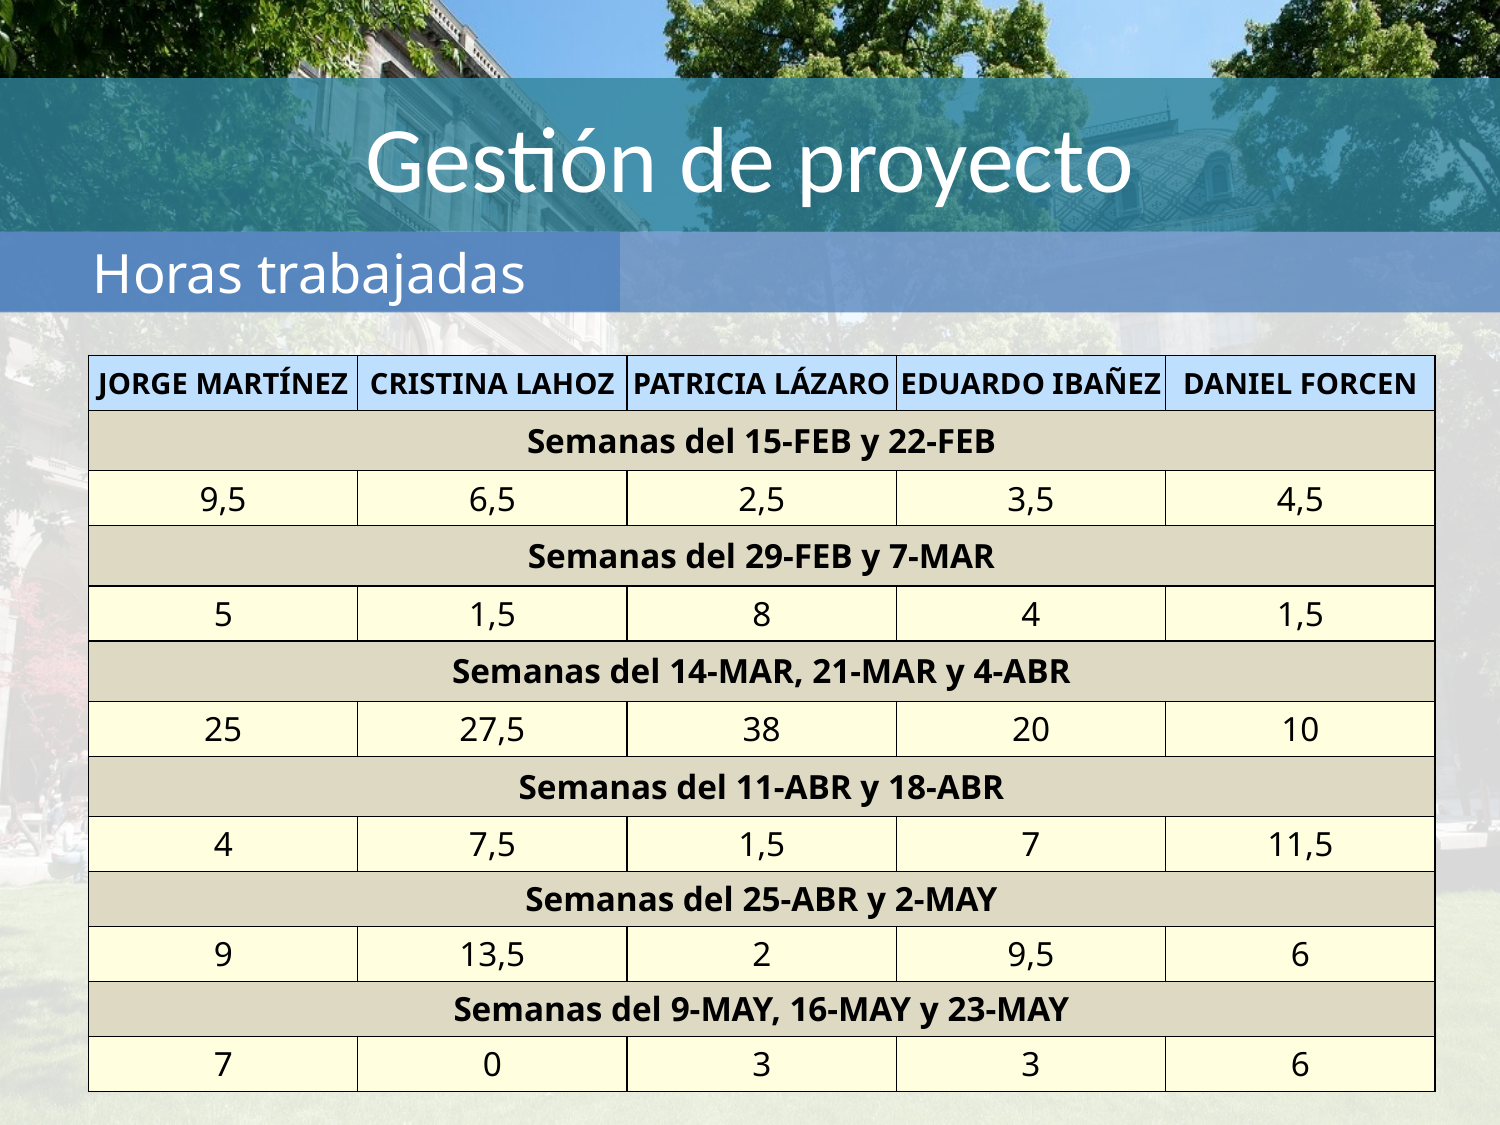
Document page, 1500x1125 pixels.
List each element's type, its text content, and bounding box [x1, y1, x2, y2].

table_cell 10 [1166, 702, 1434, 756]
table_header Patricia Lázaro [628, 356, 896, 410]
table_cell 25 [89, 702, 357, 756]
table_cell Semanas del 14-MAR, 21-MAR y 4-ABR [89, 642, 1434, 701]
table_cell 3 [628, 1037, 896, 1091]
table_cell 9,5 [897, 927, 1165, 981]
table_cell 6 [1166, 1037, 1434, 1091]
text_box [0, 231, 1500, 313]
text_box Horas trabajadas [0, 231, 620, 312]
table_cell 4,5 [1166, 471, 1434, 525]
table_cell 27,5 [358, 702, 626, 756]
table_cell 1,5 [628, 817, 896, 871]
table_cell 7 [89, 1037, 357, 1091]
table_cell 3 [897, 1037, 1165, 1091]
table_header Jorge Martínez [89, 356, 357, 410]
table_cell 7,5 [358, 817, 626, 871]
table_cell 6 [1166, 927, 1434, 981]
table_cell 1,5 [1166, 587, 1434, 640]
table_cell 8 [628, 587, 896, 640]
table_cell 5 [89, 587, 357, 640]
table_cell 2,5 [628, 471, 896, 525]
text_box Gestión de proyecto [0, 78, 1500, 231]
table_cell Semanas del 9-MAY, 16-MAY y 23-MAY [89, 982, 1434, 1036]
table_cell 38 [628, 702, 896, 756]
table_cell Semanas del 29-FEB y 7-MAR [89, 526, 1434, 585]
table_cell 7 [897, 817, 1165, 871]
table_header Daniel Forcen [1166, 356, 1434, 410]
table_cell 9,5 [89, 471, 357, 525]
table_cell 4 [897, 587, 1165, 640]
table_cell Semanas del 15-FEB y 22-FEB [89, 411, 1434, 470]
table_cell 20 [897, 702, 1165, 756]
table_cell Semanas del 11-ABR y 18-ABR [89, 757, 1434, 816]
table_cell 6,5 [358, 471, 626, 525]
picture [0, 0, 1500, 78]
table_cell 9 [89, 927, 357, 981]
table_cell 0 [358, 1037, 626, 1091]
table_cell 3,5 [897, 471, 1165, 525]
table_cell 1,5 [358, 587, 626, 640]
table_header Cristina Lahoz [358, 356, 626, 410]
text_box [0, 313, 1500, 1125]
table_cell 2 [628, 927, 896, 981]
table_cell 13,5 [358, 927, 626, 981]
table_cell Semanas del 25-ABR y 2-MAY [89, 872, 1434, 926]
table_cell 11,5 [1166, 817, 1434, 871]
table_cell 4 [89, 817, 357, 871]
table_header Eduardo Ibañez [897, 356, 1165, 410]
